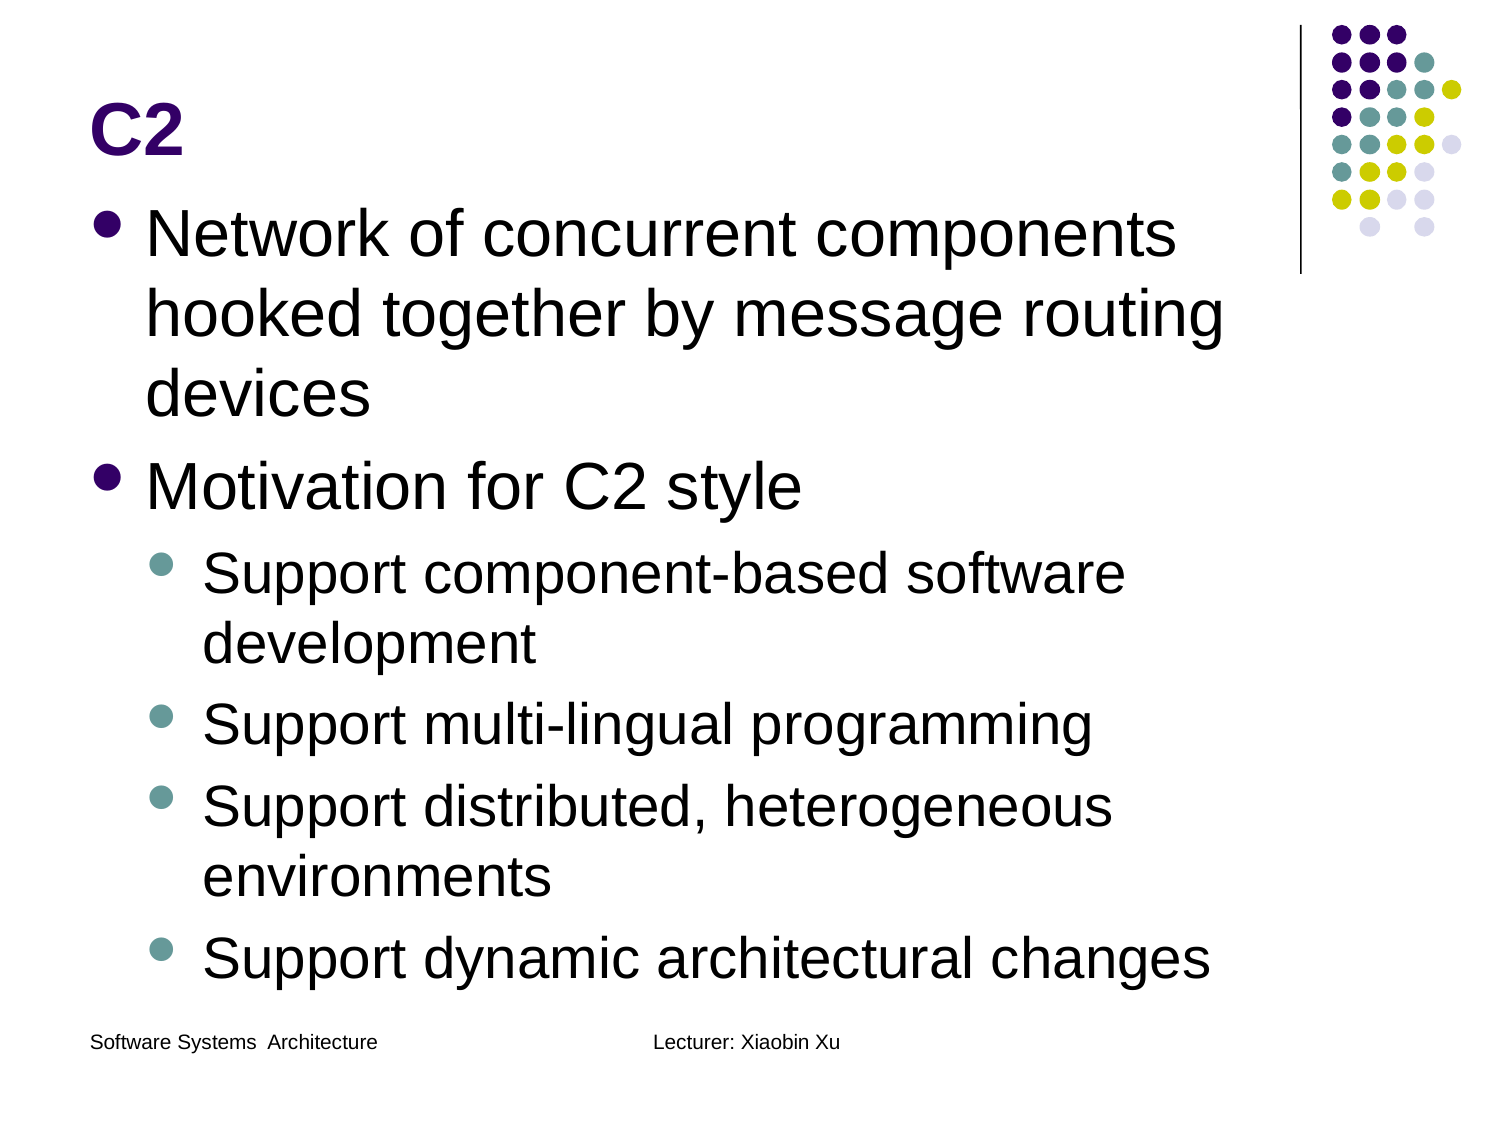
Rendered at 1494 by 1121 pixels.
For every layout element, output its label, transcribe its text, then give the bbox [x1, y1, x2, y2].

footer Lecturer: Xiaobin Xu [510, 1020, 984, 1097]
list Network of concurrent components hooked together by message routing devices Motivation for C2 style Support component-based software development Support multi-lingual programming Support distributed, heterogeneous environments Support dynamic architectural changes [74, 182, 1419, 1002]
title C2 [74, 20, 1308, 182]
slide_number Software Systems Architecture [74, 1020, 424, 1097]
